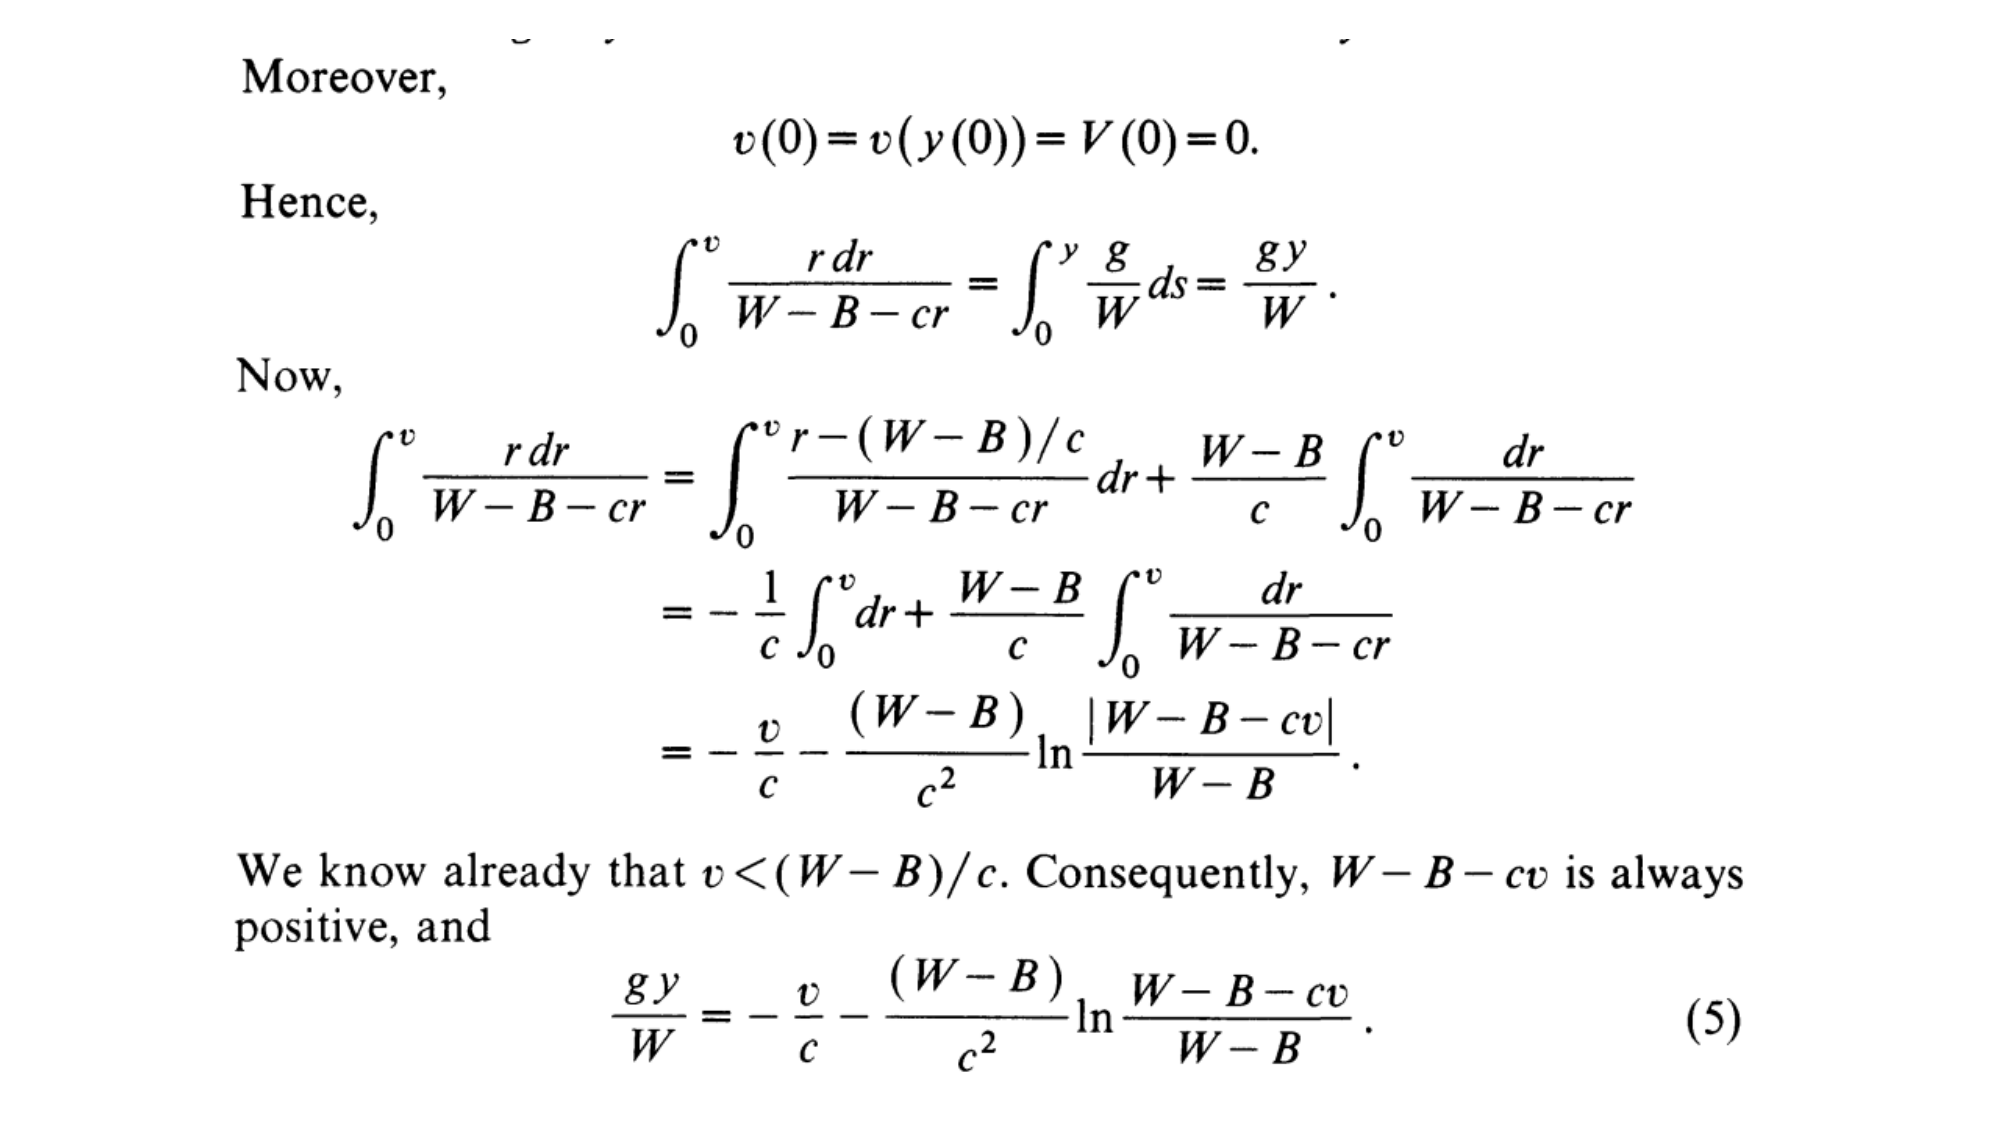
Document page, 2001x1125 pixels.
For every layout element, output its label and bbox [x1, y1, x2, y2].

picture [218, 39, 1782, 1086]
